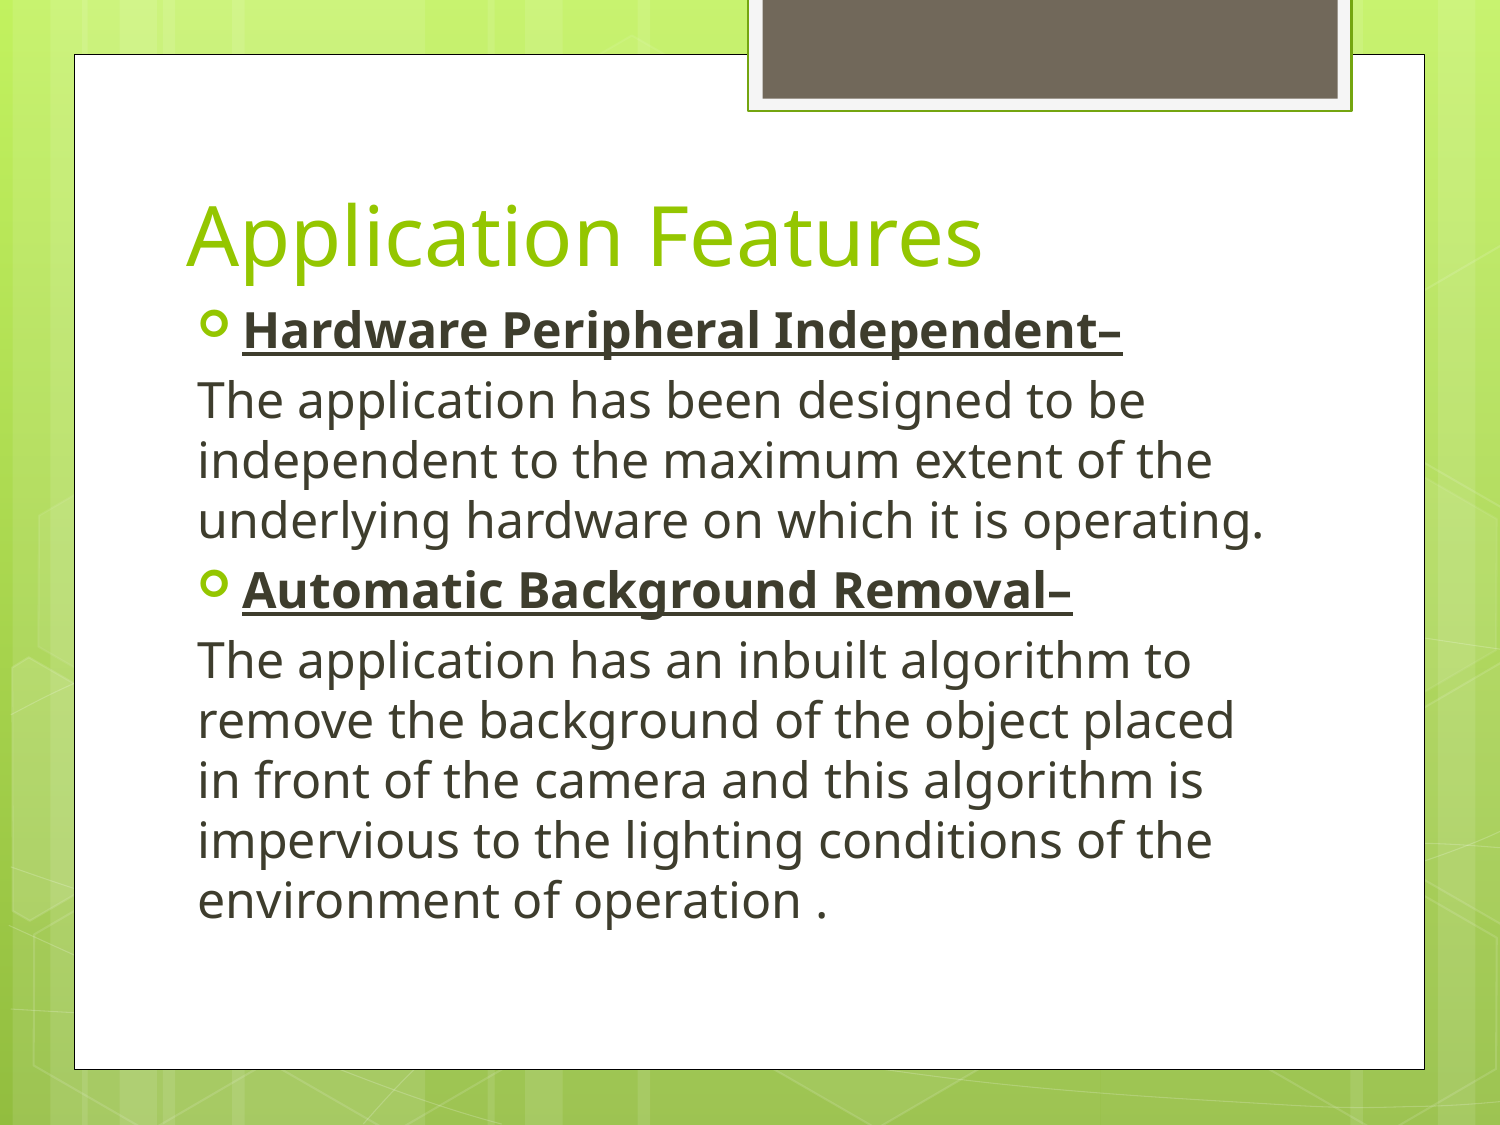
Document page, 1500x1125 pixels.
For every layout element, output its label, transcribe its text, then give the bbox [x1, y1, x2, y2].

list Hardware Peripheral Independent– The application has been designed to be independent to the maximum extent of the underlying hardware on which it is operating. Automatic Background Removal– The application has an inbuilt algorithm to remove the background of the object placed in front of the camera and this algorithm is impervious to the lighting conditions of the environment of operation . [171, 290, 1283, 957]
title Application Features [171, 168, 1324, 291]
